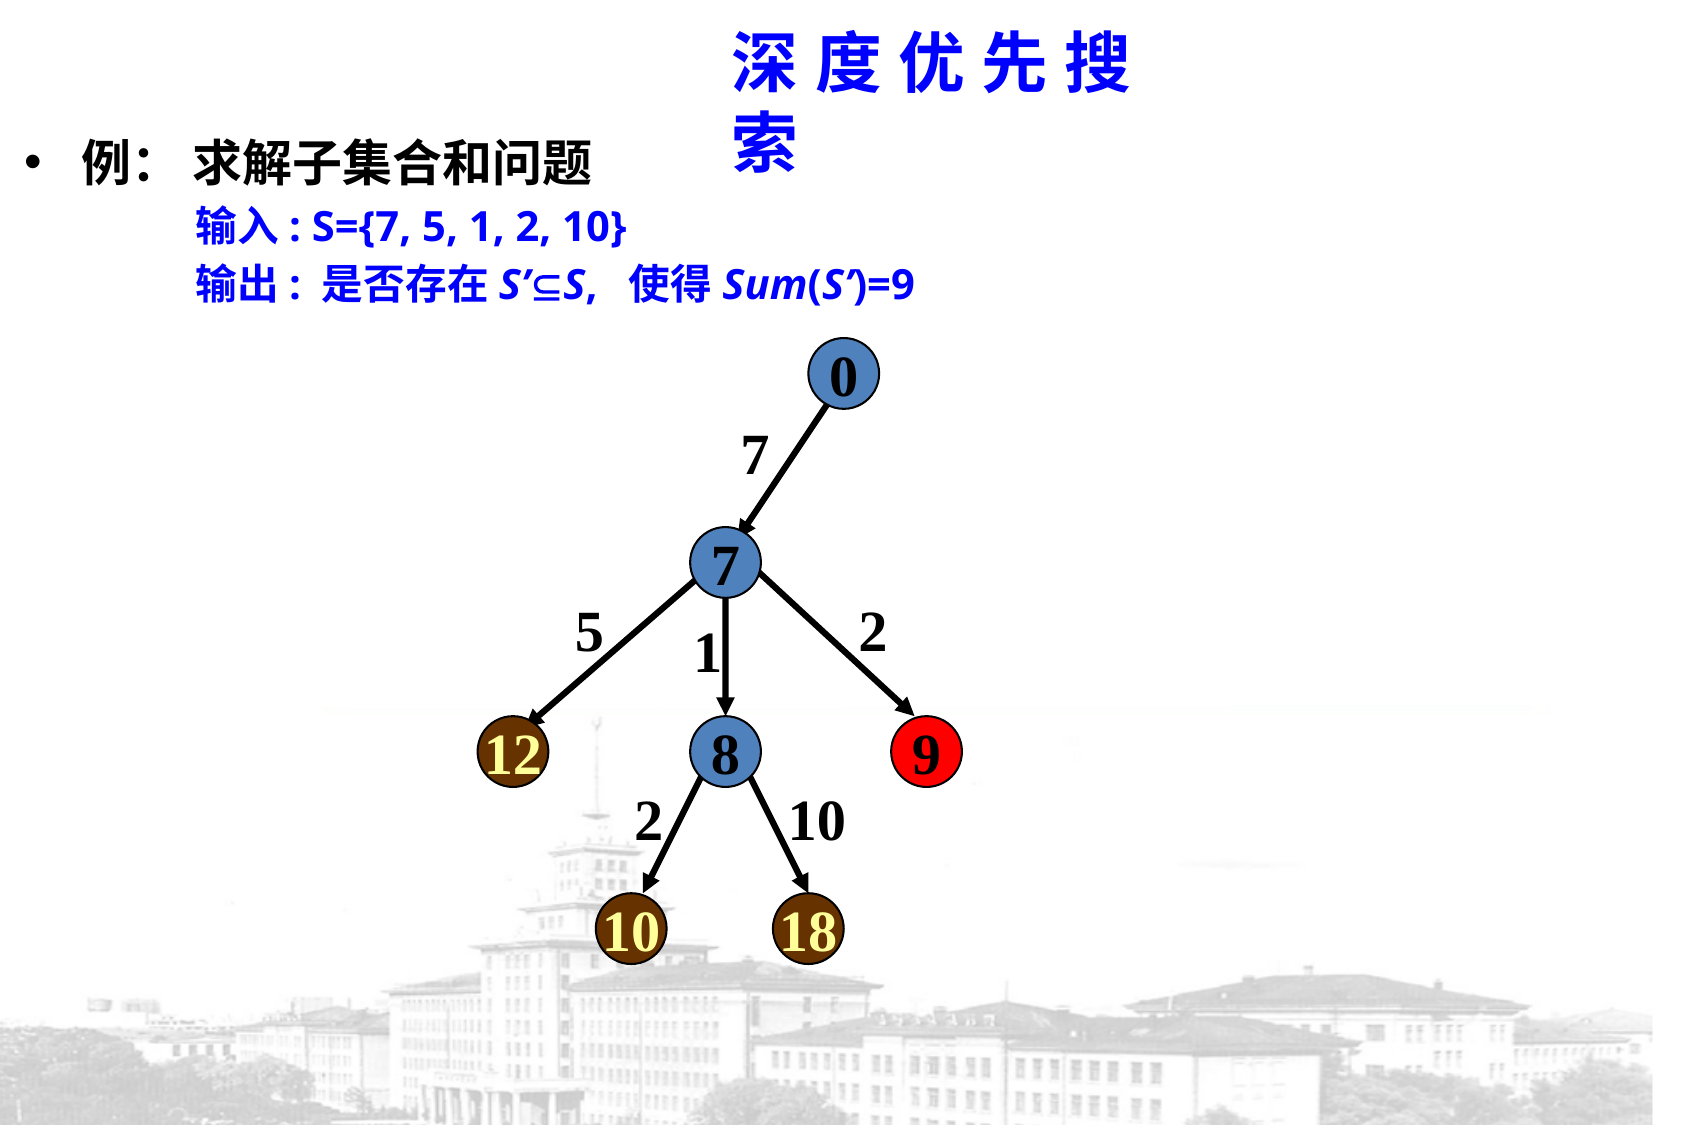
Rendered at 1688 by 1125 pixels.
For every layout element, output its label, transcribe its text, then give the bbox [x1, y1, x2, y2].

text_box 7 [725, 408, 785, 494]
text_box 9 [891, 716, 962, 787]
text_box [738, 494, 768, 534]
text_box 5 [560, 586, 620, 671]
text_box 2 [843, 586, 903, 671]
text_box 1 [678, 607, 738, 692]
text_box [791, 860, 809, 893]
text_box 7 [690, 527, 761, 598]
text_box 10 [773, 774, 862, 860]
text_box [528, 671, 591, 725]
list 例： 求解子集合和问题 输入: S={7, 5, 1, 2, 10} 输出: 是否存在S’S, 使得Sum(S’)=9 [9, 123, 1570, 323]
text_box 8 [690, 716, 761, 787]
text_box 2 [619, 774, 679, 860]
text_box [642, 860, 660, 894]
title 深度优先搜索 [716, 12, 1147, 217]
text_box 12 [477, 716, 549, 787]
text_box 18 [772, 893, 844, 965]
text_box [865, 671, 915, 717]
text_box [719, 692, 732, 716]
text_box 10 [595, 893, 667, 965]
text_box 0 [808, 338, 880, 409]
picture [0, 529, 1688, 1125]
